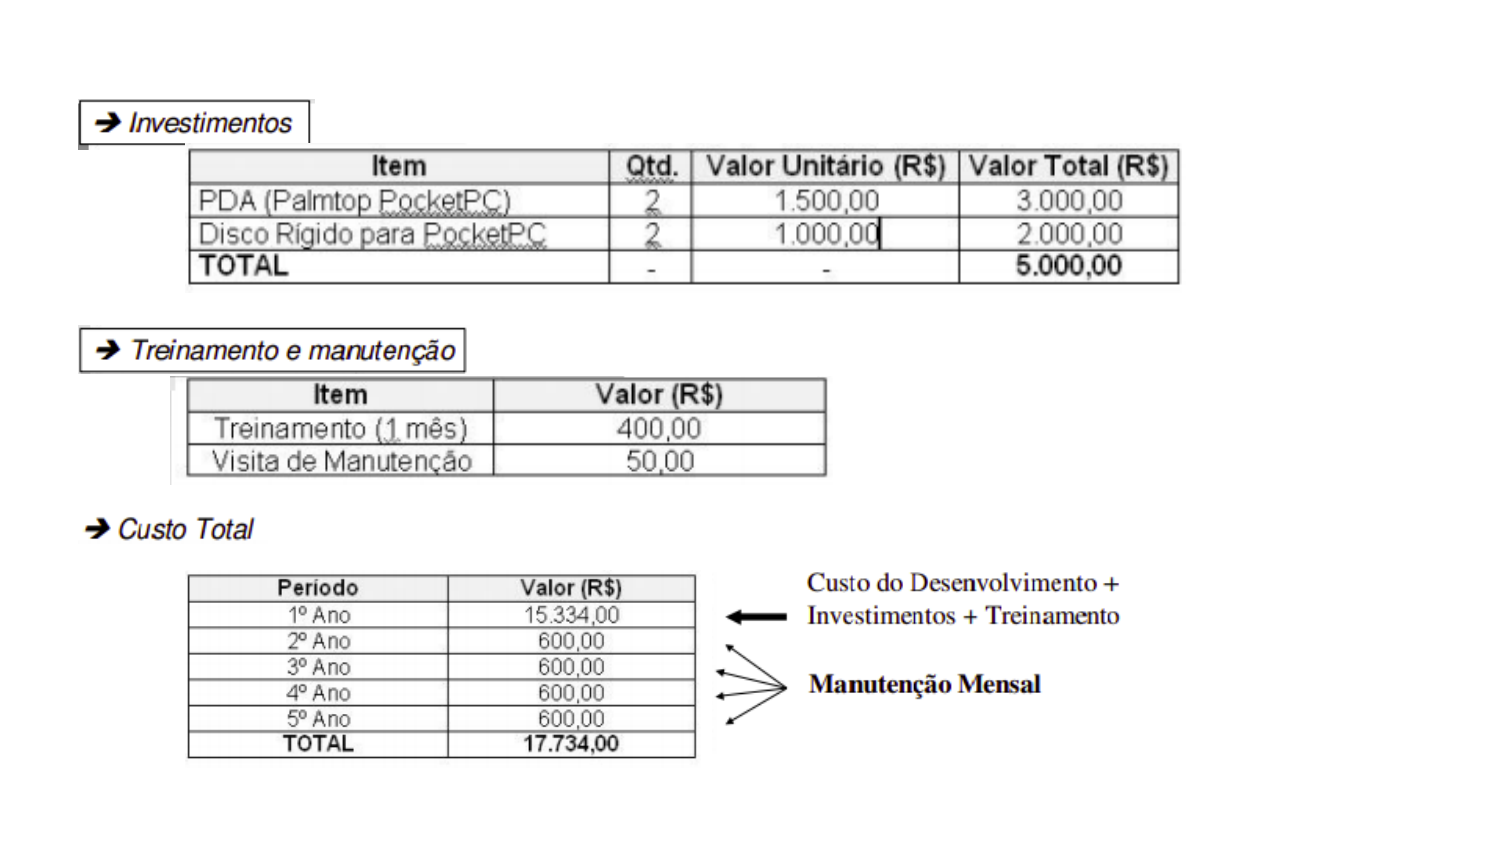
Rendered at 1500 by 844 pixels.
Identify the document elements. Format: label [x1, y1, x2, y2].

picture [184, 570, 702, 768]
picture [78, 325, 833, 486]
picture [78, 511, 268, 544]
picture [78, 99, 1186, 294]
picture [712, 545, 1141, 755]
